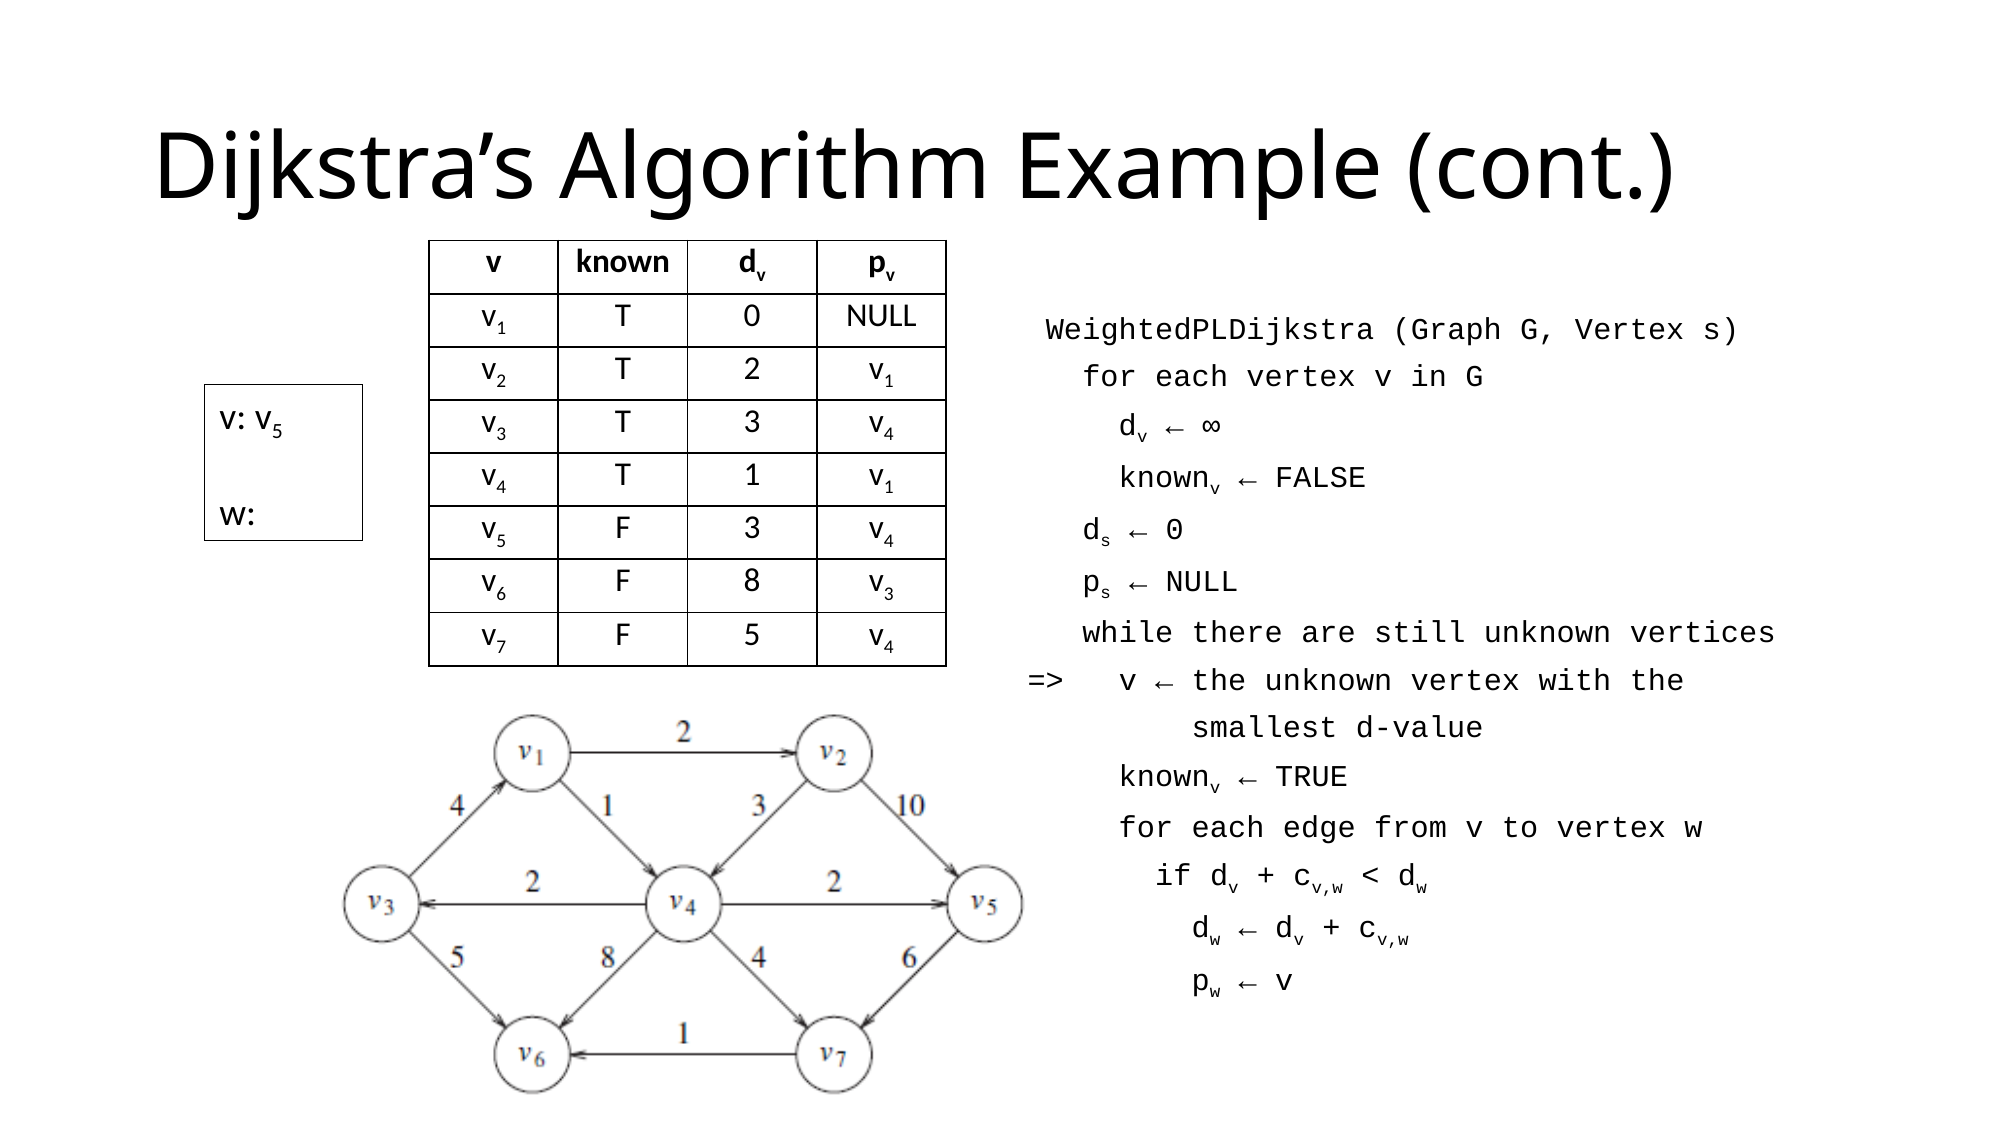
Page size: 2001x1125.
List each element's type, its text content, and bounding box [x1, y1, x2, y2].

table_cell v7 [430, 613, 557, 665]
table_header known [559, 241, 687, 293]
table_cell 2 [688, 348, 816, 399]
table_cell T [559, 295, 687, 346]
table_cell 8 [688, 560, 816, 612]
table_cell v4 [818, 613, 945, 665]
text_box v: v5 w: [204, 384, 363, 541]
table_cell v1 [818, 348, 945, 399]
table_cell F [559, 613, 687, 665]
table_cell 3 [688, 507, 816, 558]
table_header dv [688, 241, 816, 293]
table_header v [430, 241, 557, 293]
table_cell v5 [430, 507, 557, 558]
table_cell T [559, 348, 687, 399]
table_cell v1 [818, 454, 945, 505]
table_cell v4 [430, 454, 557, 505]
table_cell NULL [818, 295, 945, 346]
table_cell v2 [430, 348, 557, 399]
table_cell F [559, 507, 687, 558]
table_header pv [818, 241, 945, 293]
list WeightedPLDijkstra (Graph G, Vertex s) for each vertex v in G dv ← ∞ knownv ← FALSE ds ← 0 ps ← NULL while there are still unknown vertices => v ← the unknown vertex with the smallest d-value knownv ← TRUE for each edge from v to vertex w if dv + cv,w < dw dw ← dv + cv,w pw ← v [1012, 299, 1863, 1014]
table_cell 3 [688, 401, 816, 452]
table_cell T [559, 401, 687, 452]
title Dijkstra’s Algorithm Example (cont.) [137, 59, 1863, 278]
picture [315, 680, 1060, 1114]
table_cell v3 [430, 401, 557, 452]
table_cell 5 [688, 613, 816, 665]
table_cell F [559, 560, 687, 612]
table_cell T [559, 454, 687, 505]
table_cell v6 [430, 560, 557, 612]
table_cell v4 [818, 401, 945, 452]
table_cell v1 [430, 295, 557, 346]
table_cell v3 [818, 560, 945, 612]
table_cell 0 [688, 295, 816, 346]
table_cell v4 [818, 507, 945, 558]
table_cell 1 [688, 454, 816, 505]
